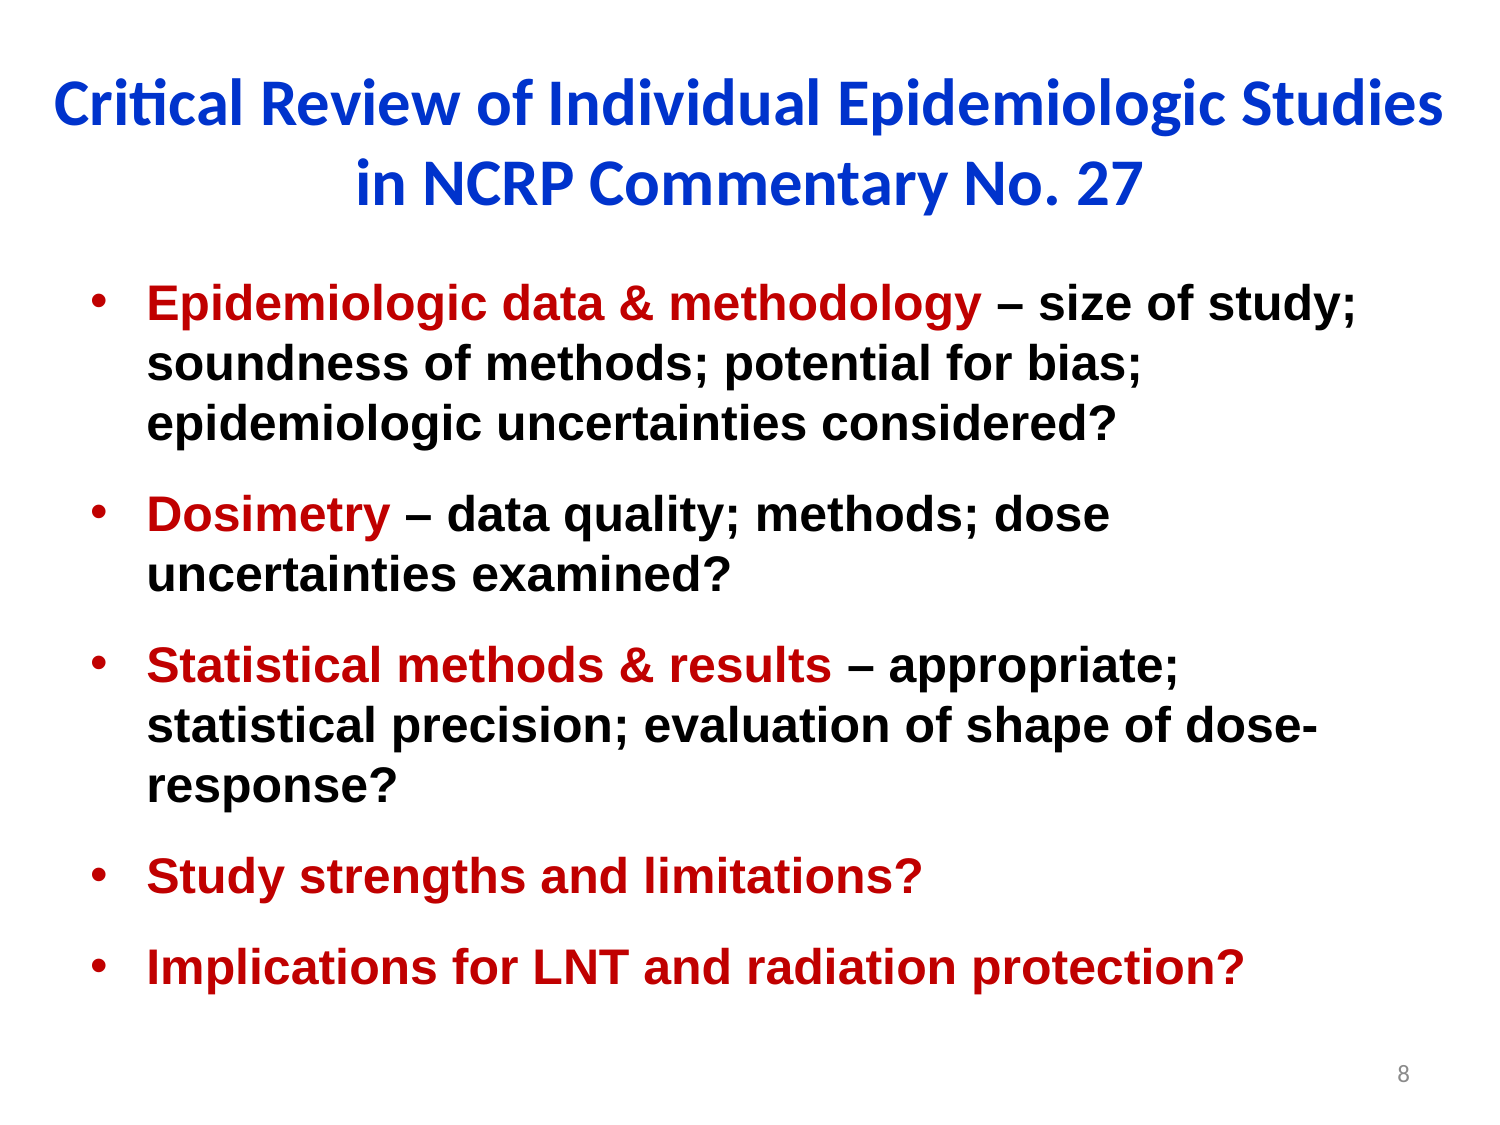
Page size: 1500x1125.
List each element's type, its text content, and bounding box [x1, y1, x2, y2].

slide_number 8 [1074, 1042, 1425, 1103]
title Critical Review of Individual Epidemiologic Studies in NCRP Commentary No. 27 [37, 45, 1463, 233]
list Epidemiologic data & methodology – size of study; soundness of methods; potential for bias; epidemiologic uncertainties considered? Dosimetry – data quality; methods; dose uncertainties examined? Statistical methods & results – appropriate; statistical precision; evaluation of shape of dose-response? Study strengths and limitations? Implications for LNT and radiation protection? [75, 262, 1425, 1005]
